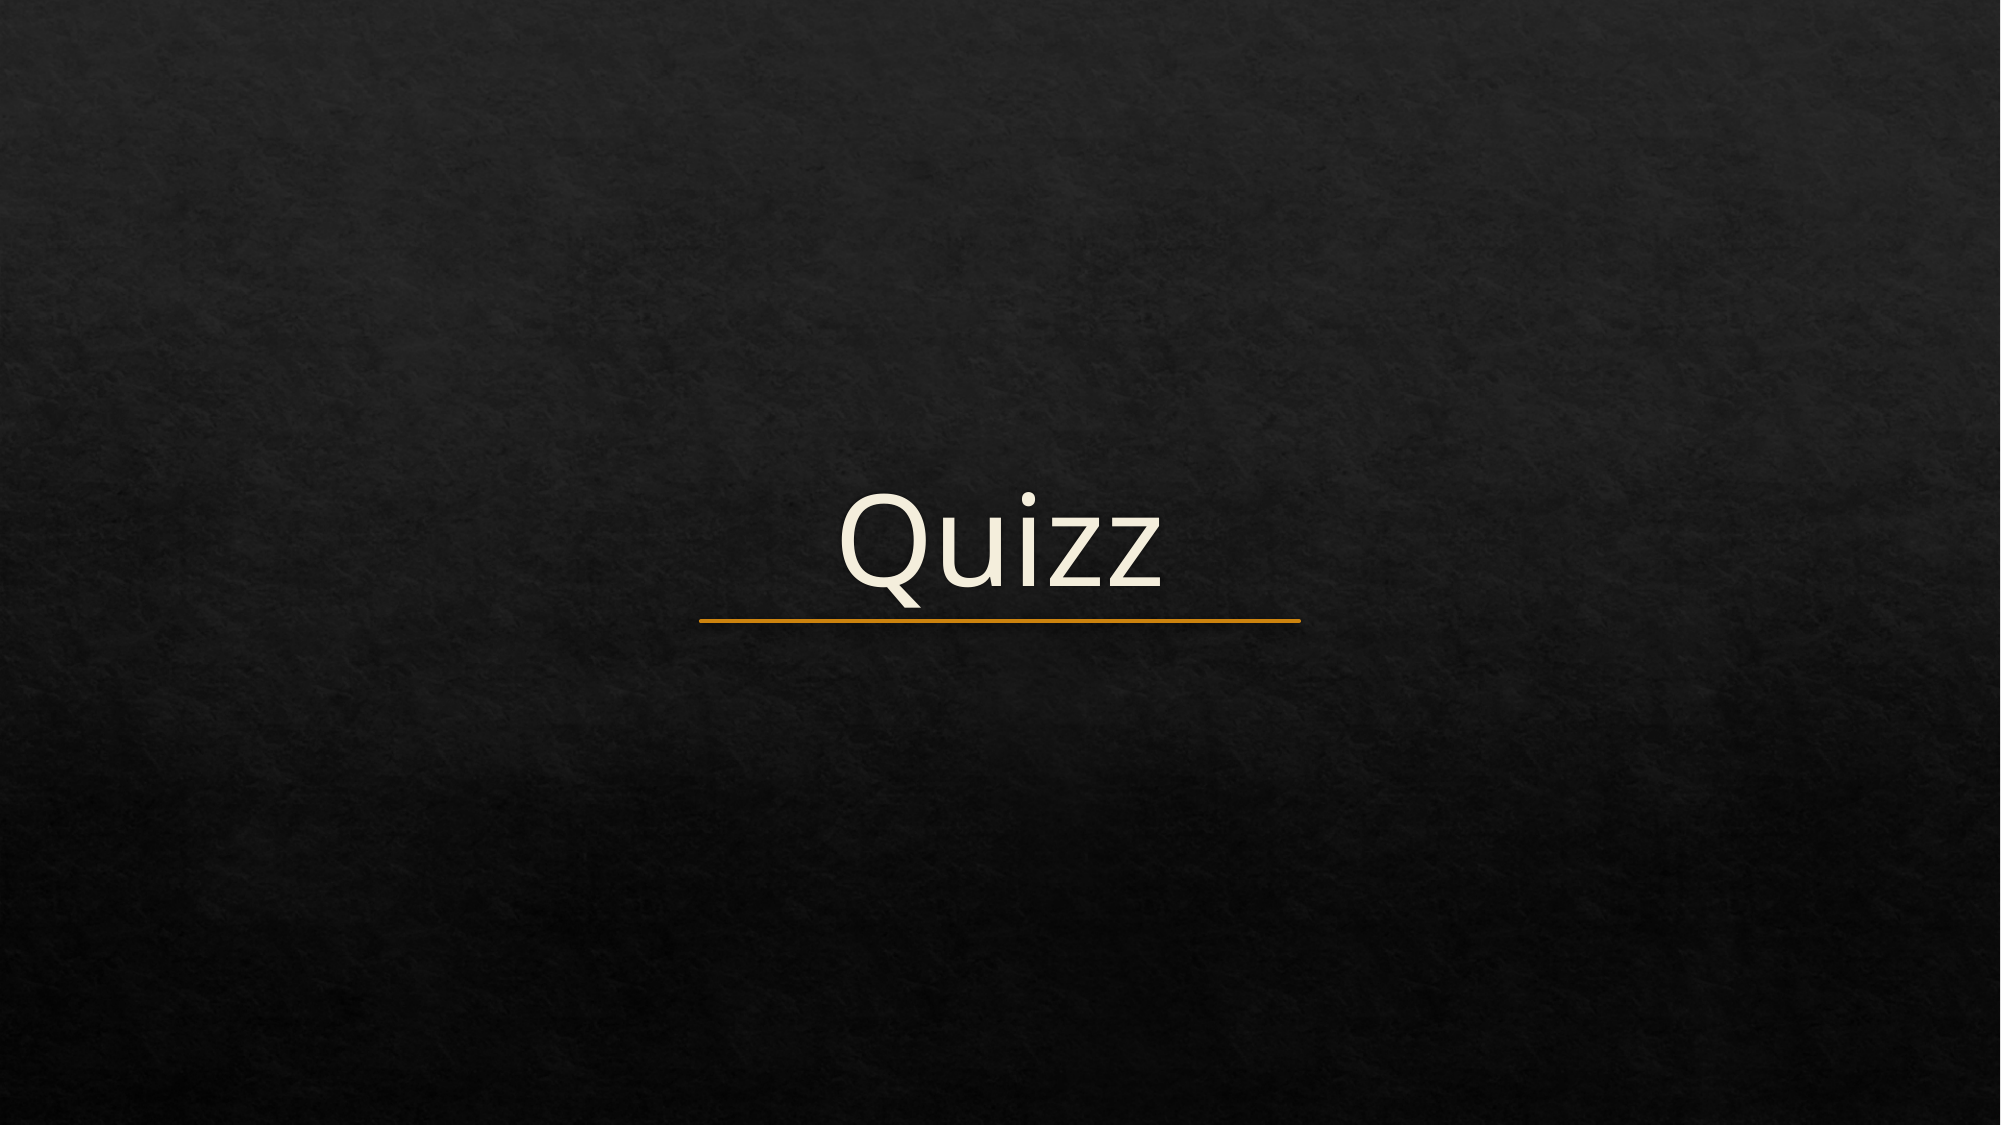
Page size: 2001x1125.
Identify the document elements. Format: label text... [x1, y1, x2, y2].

title Quizz [816, 435, 1184, 615]
